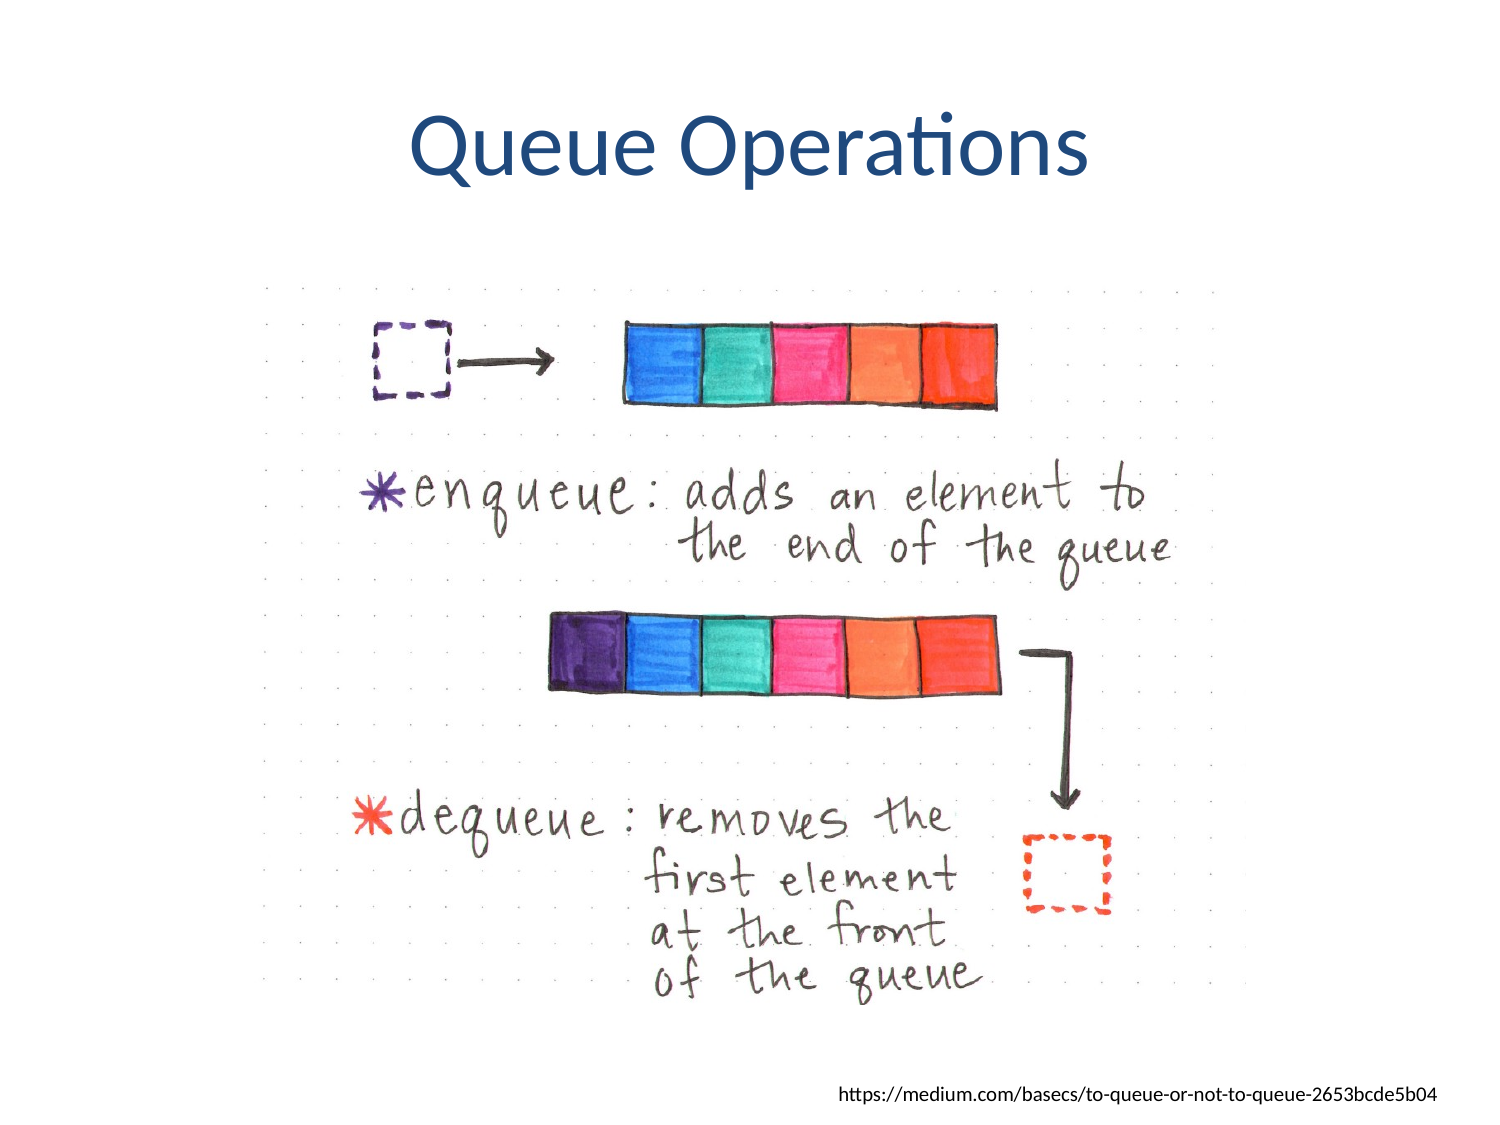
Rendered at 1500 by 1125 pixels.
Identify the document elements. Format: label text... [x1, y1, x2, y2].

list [74, 262, 1426, 1006]
text_box https://medium.com/basecs/to-queue-or-not-to-queue-2653bcde5b04 [823, 1073, 1453, 1113]
title Queue Operations [75, 45, 1425, 233]
